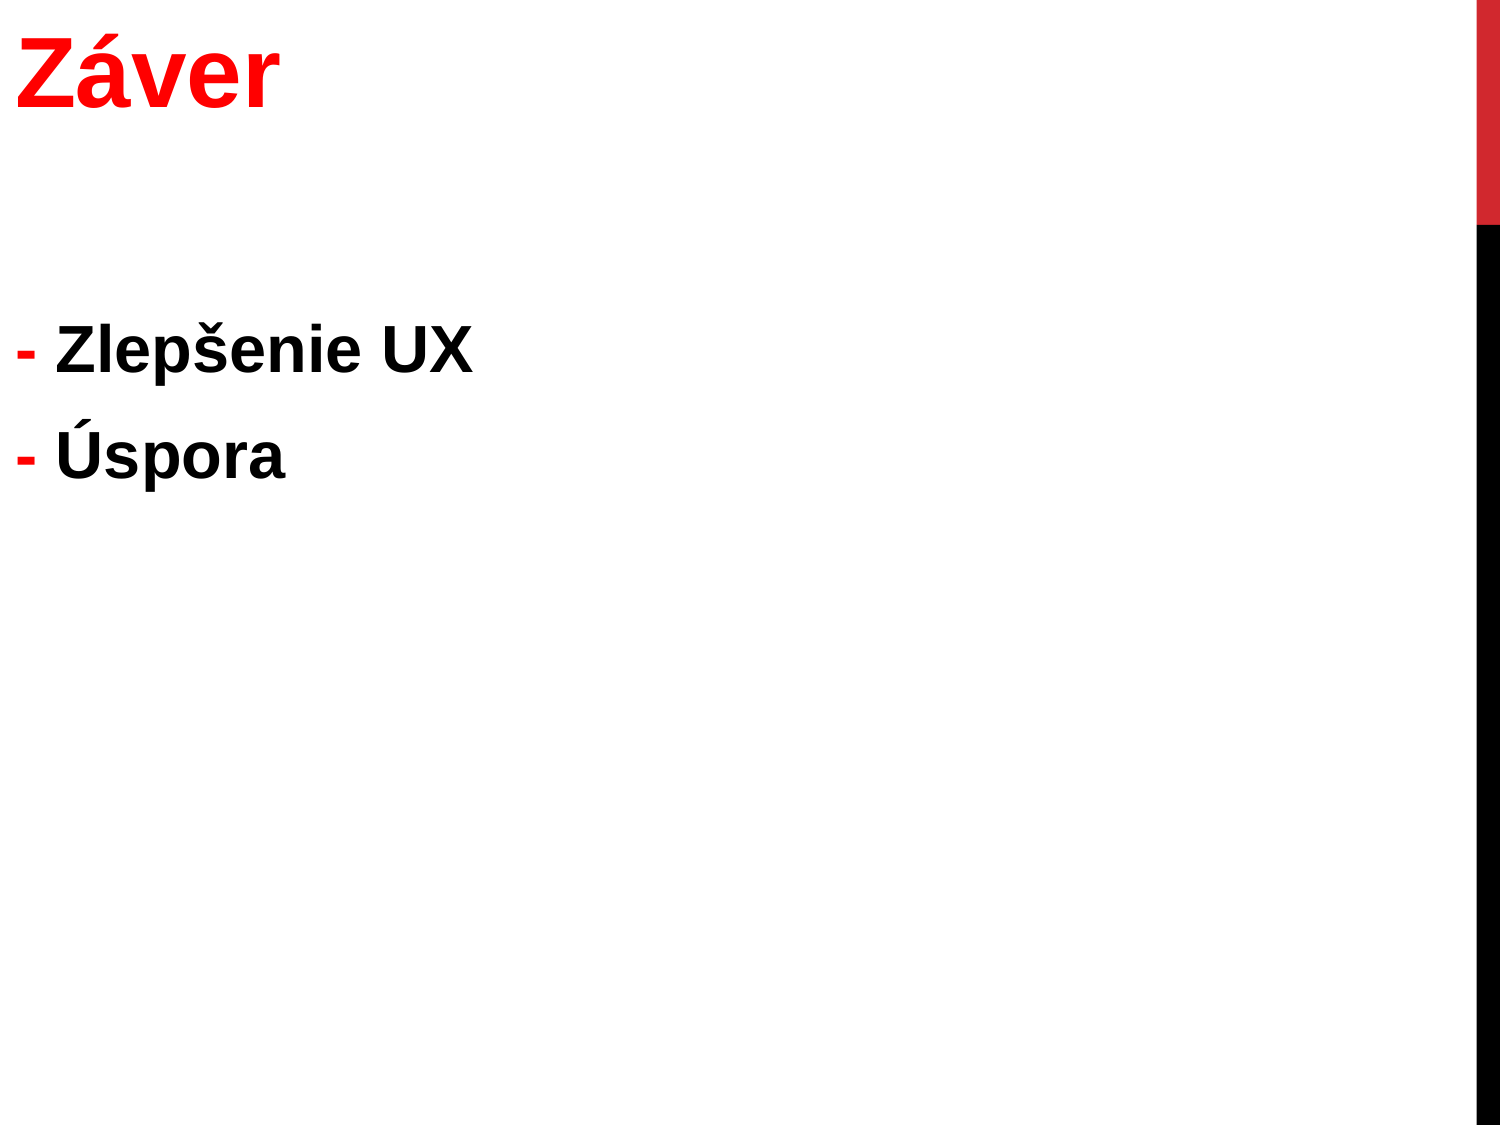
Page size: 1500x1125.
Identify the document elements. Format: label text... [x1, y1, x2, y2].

list Záver - Zlepšenie UX - Úspora [0, 0, 1468, 1125]
